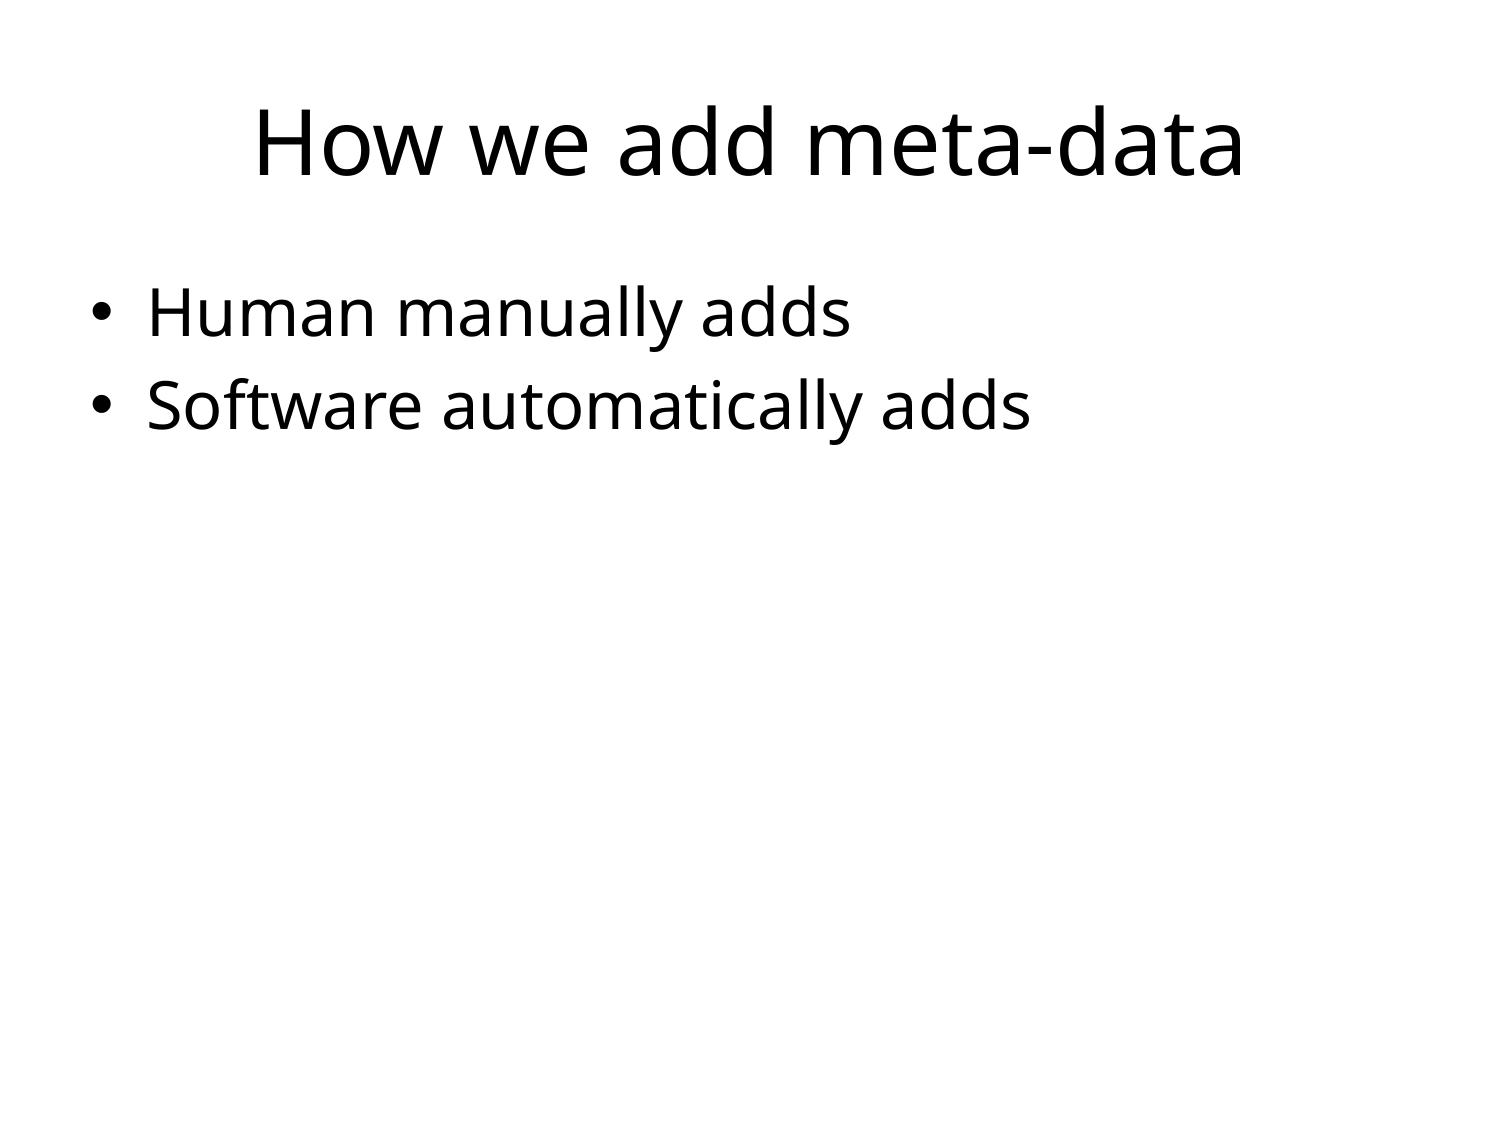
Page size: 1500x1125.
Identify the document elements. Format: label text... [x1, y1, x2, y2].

title How we add meta-data [75, 45, 1425, 233]
list Human manually adds Software automatically adds [75, 262, 1425, 1005]
